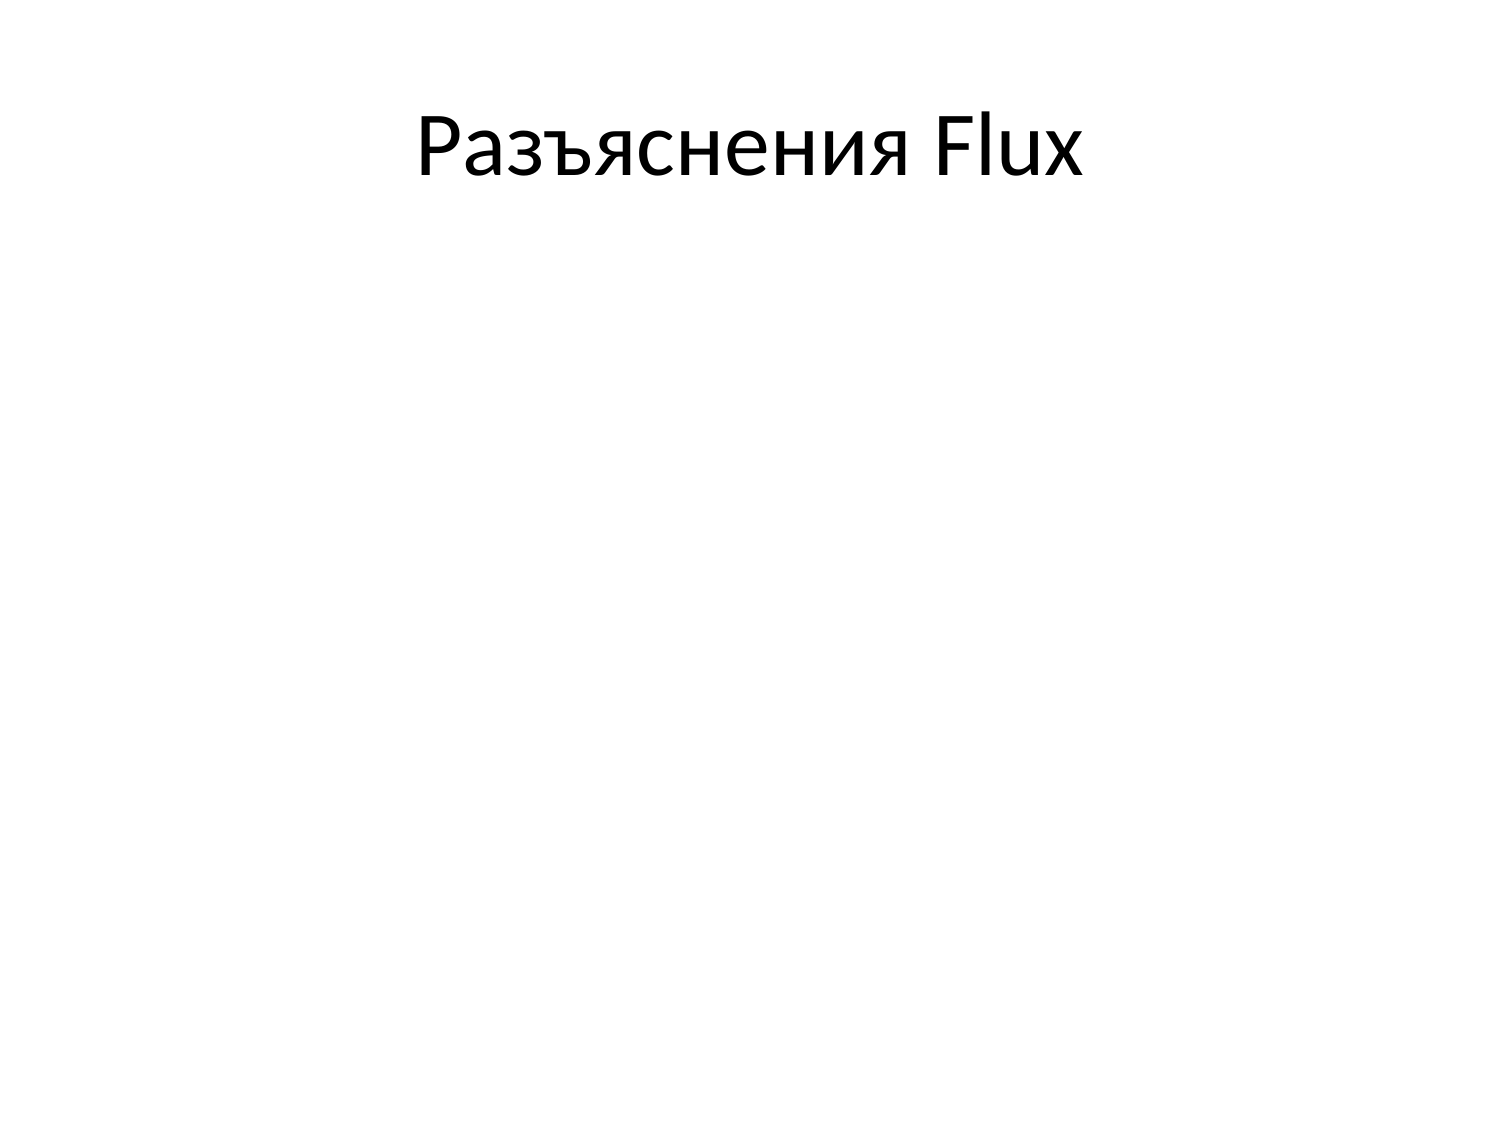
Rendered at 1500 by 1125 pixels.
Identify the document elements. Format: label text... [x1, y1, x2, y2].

title Разъяснения Flux [75, 45, 1425, 233]
